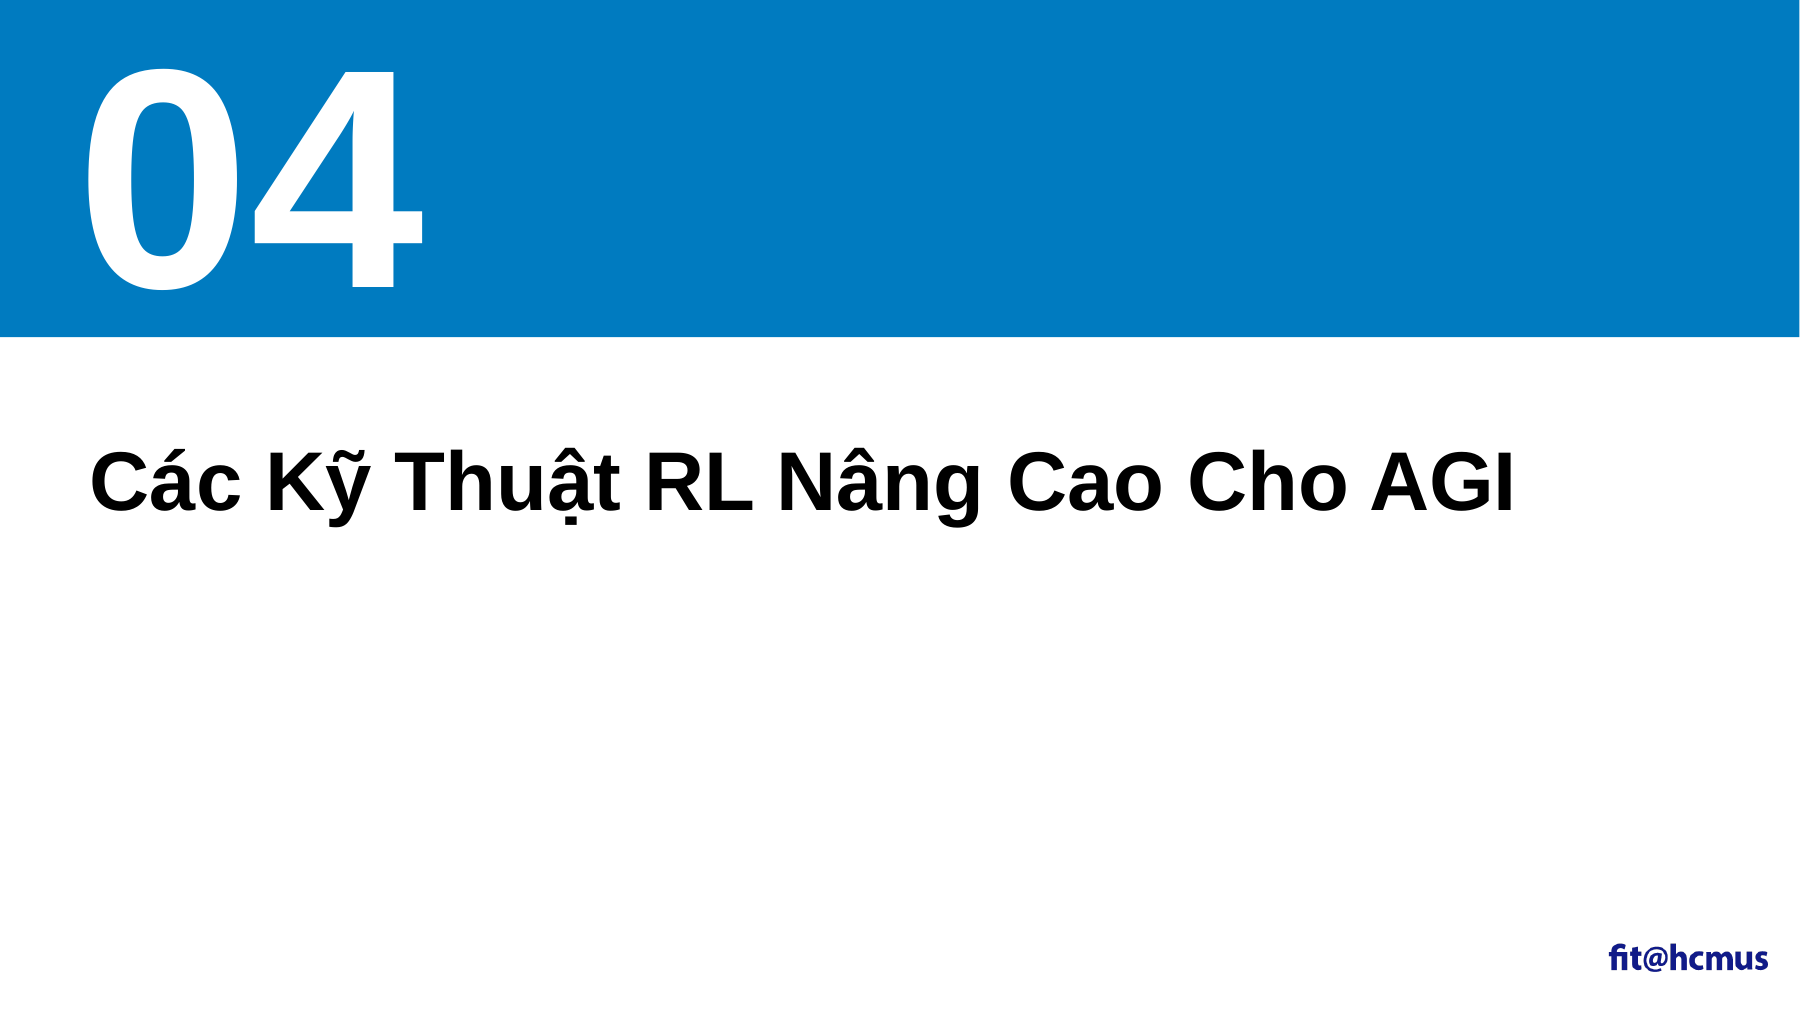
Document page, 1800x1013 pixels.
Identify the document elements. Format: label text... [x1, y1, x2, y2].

title 04 [76, 0, 439, 338]
picture [1597, 919, 1777, 994]
list Các Kỹ Thuật RL Nâng Cao Cho AGI [89, 426, 1611, 902]
